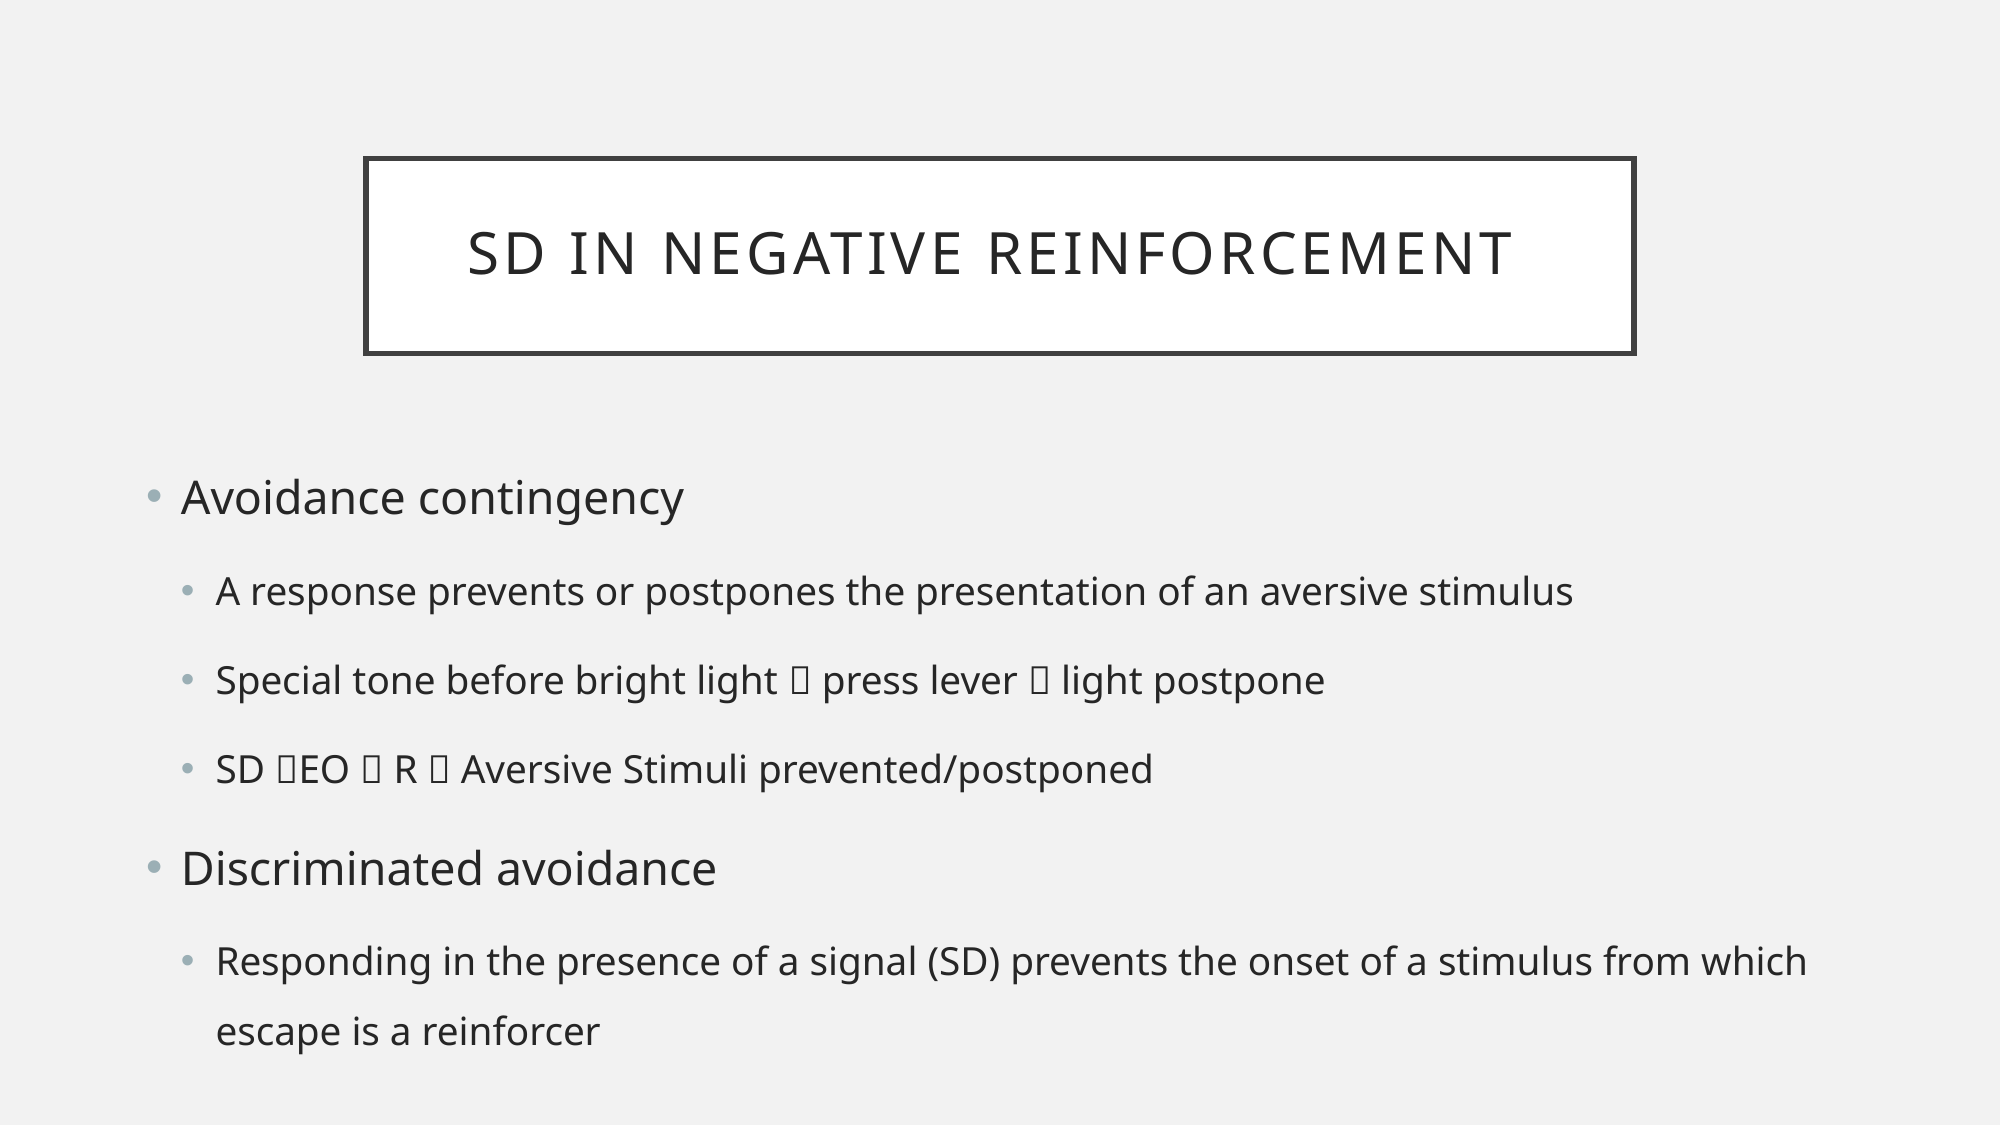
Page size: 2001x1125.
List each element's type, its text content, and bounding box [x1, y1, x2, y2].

list Avoidance contingency A response prevents or postpones the presentation of an aversive stimulus Special tone before bright light  press lever  light postpone SD EO  R  Aversive Stimuli prevented/postponed Discriminated avoidance Responding in the presence of a signal (SD) prevents the onset of a stimulus from which escape is a reinforcer [130, 432, 1890, 1068]
title SD IN Negative reinforcement [363, 156, 1637, 356]
